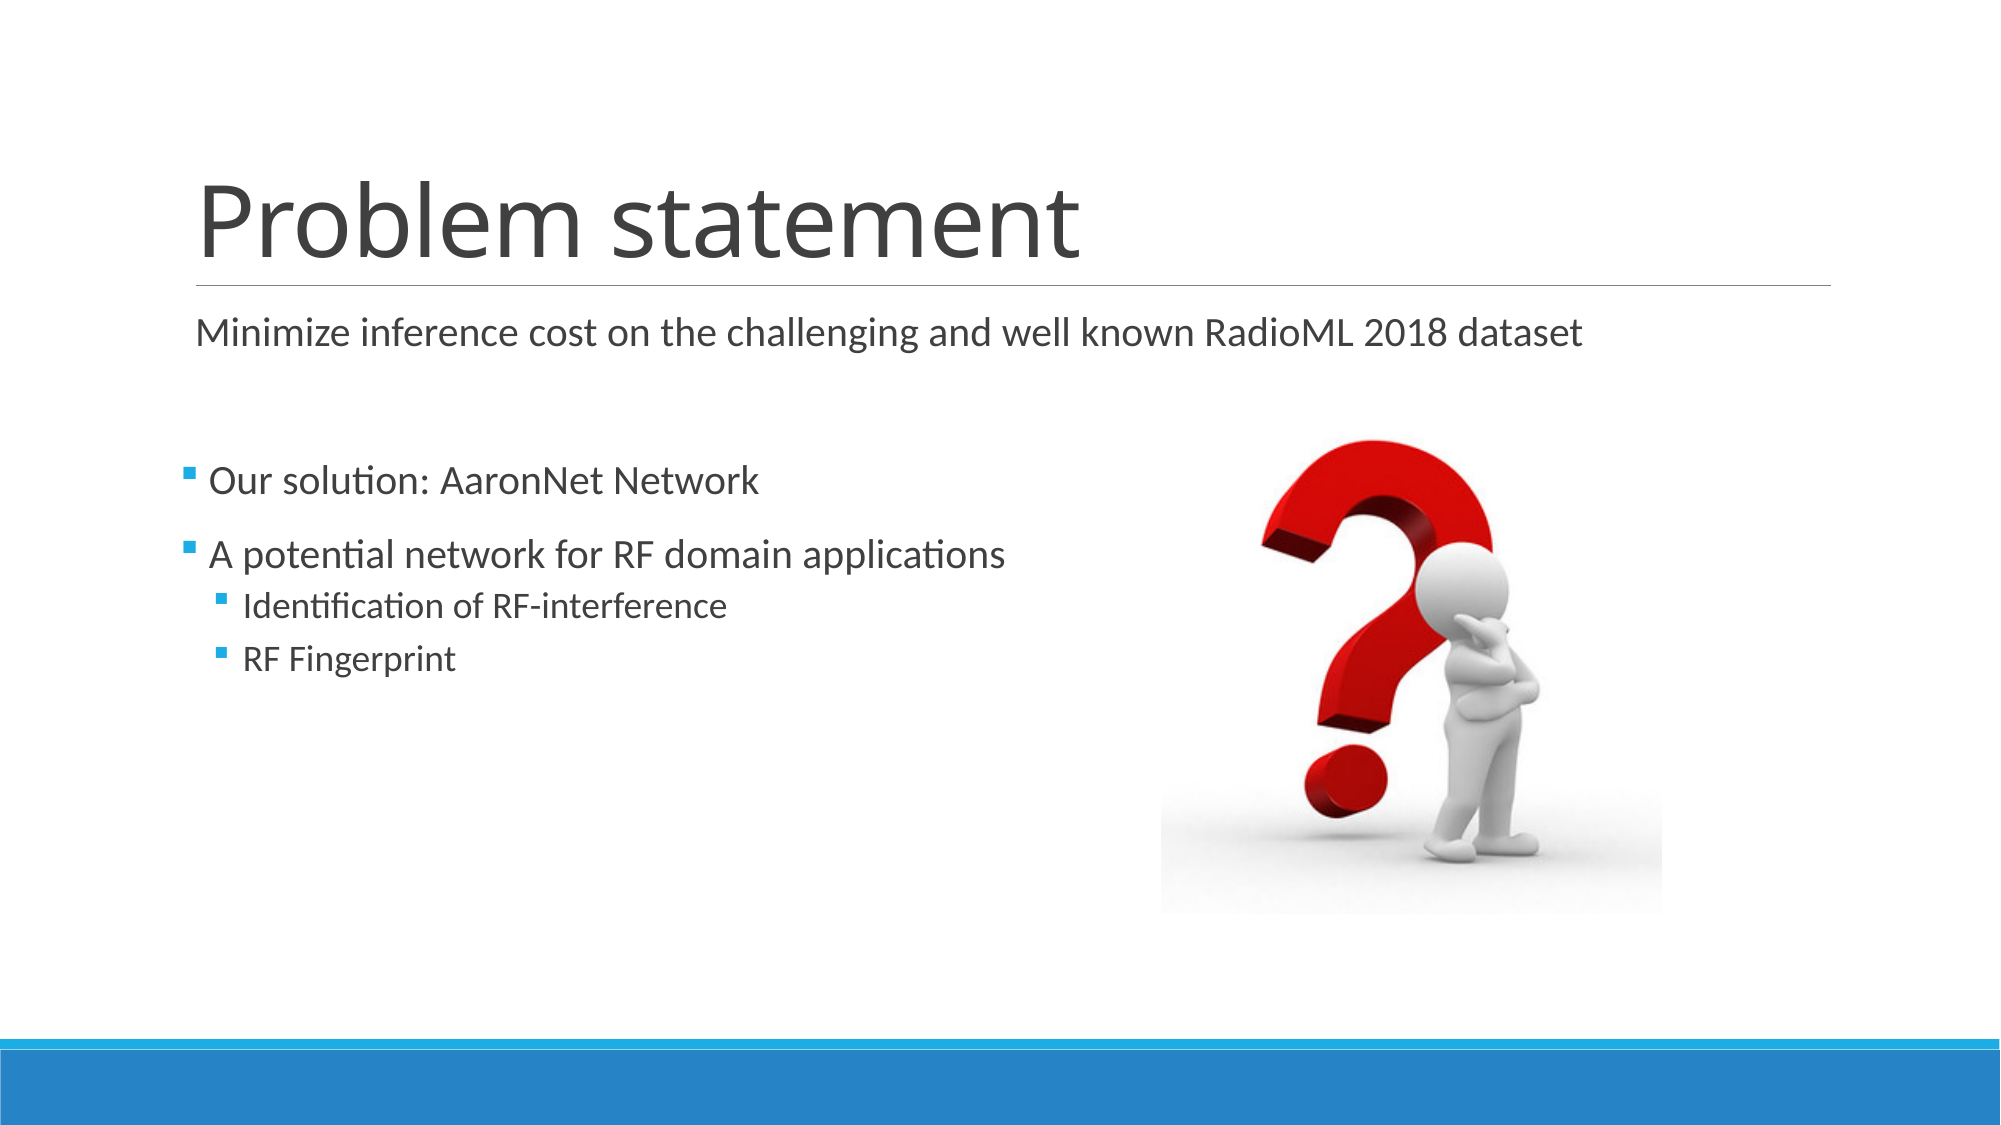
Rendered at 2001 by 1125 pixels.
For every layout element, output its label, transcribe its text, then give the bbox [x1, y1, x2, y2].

picture [1160, 413, 1662, 915]
title Problem statement [180, 47, 1830, 285]
list Minimize inference cost on the challenging and well known RadioML 2018 dataset Our solution: AaronNet Network A potential network for RF domain applications Identification of RF-interference RF Fingerprint [180, 302, 1830, 963]
